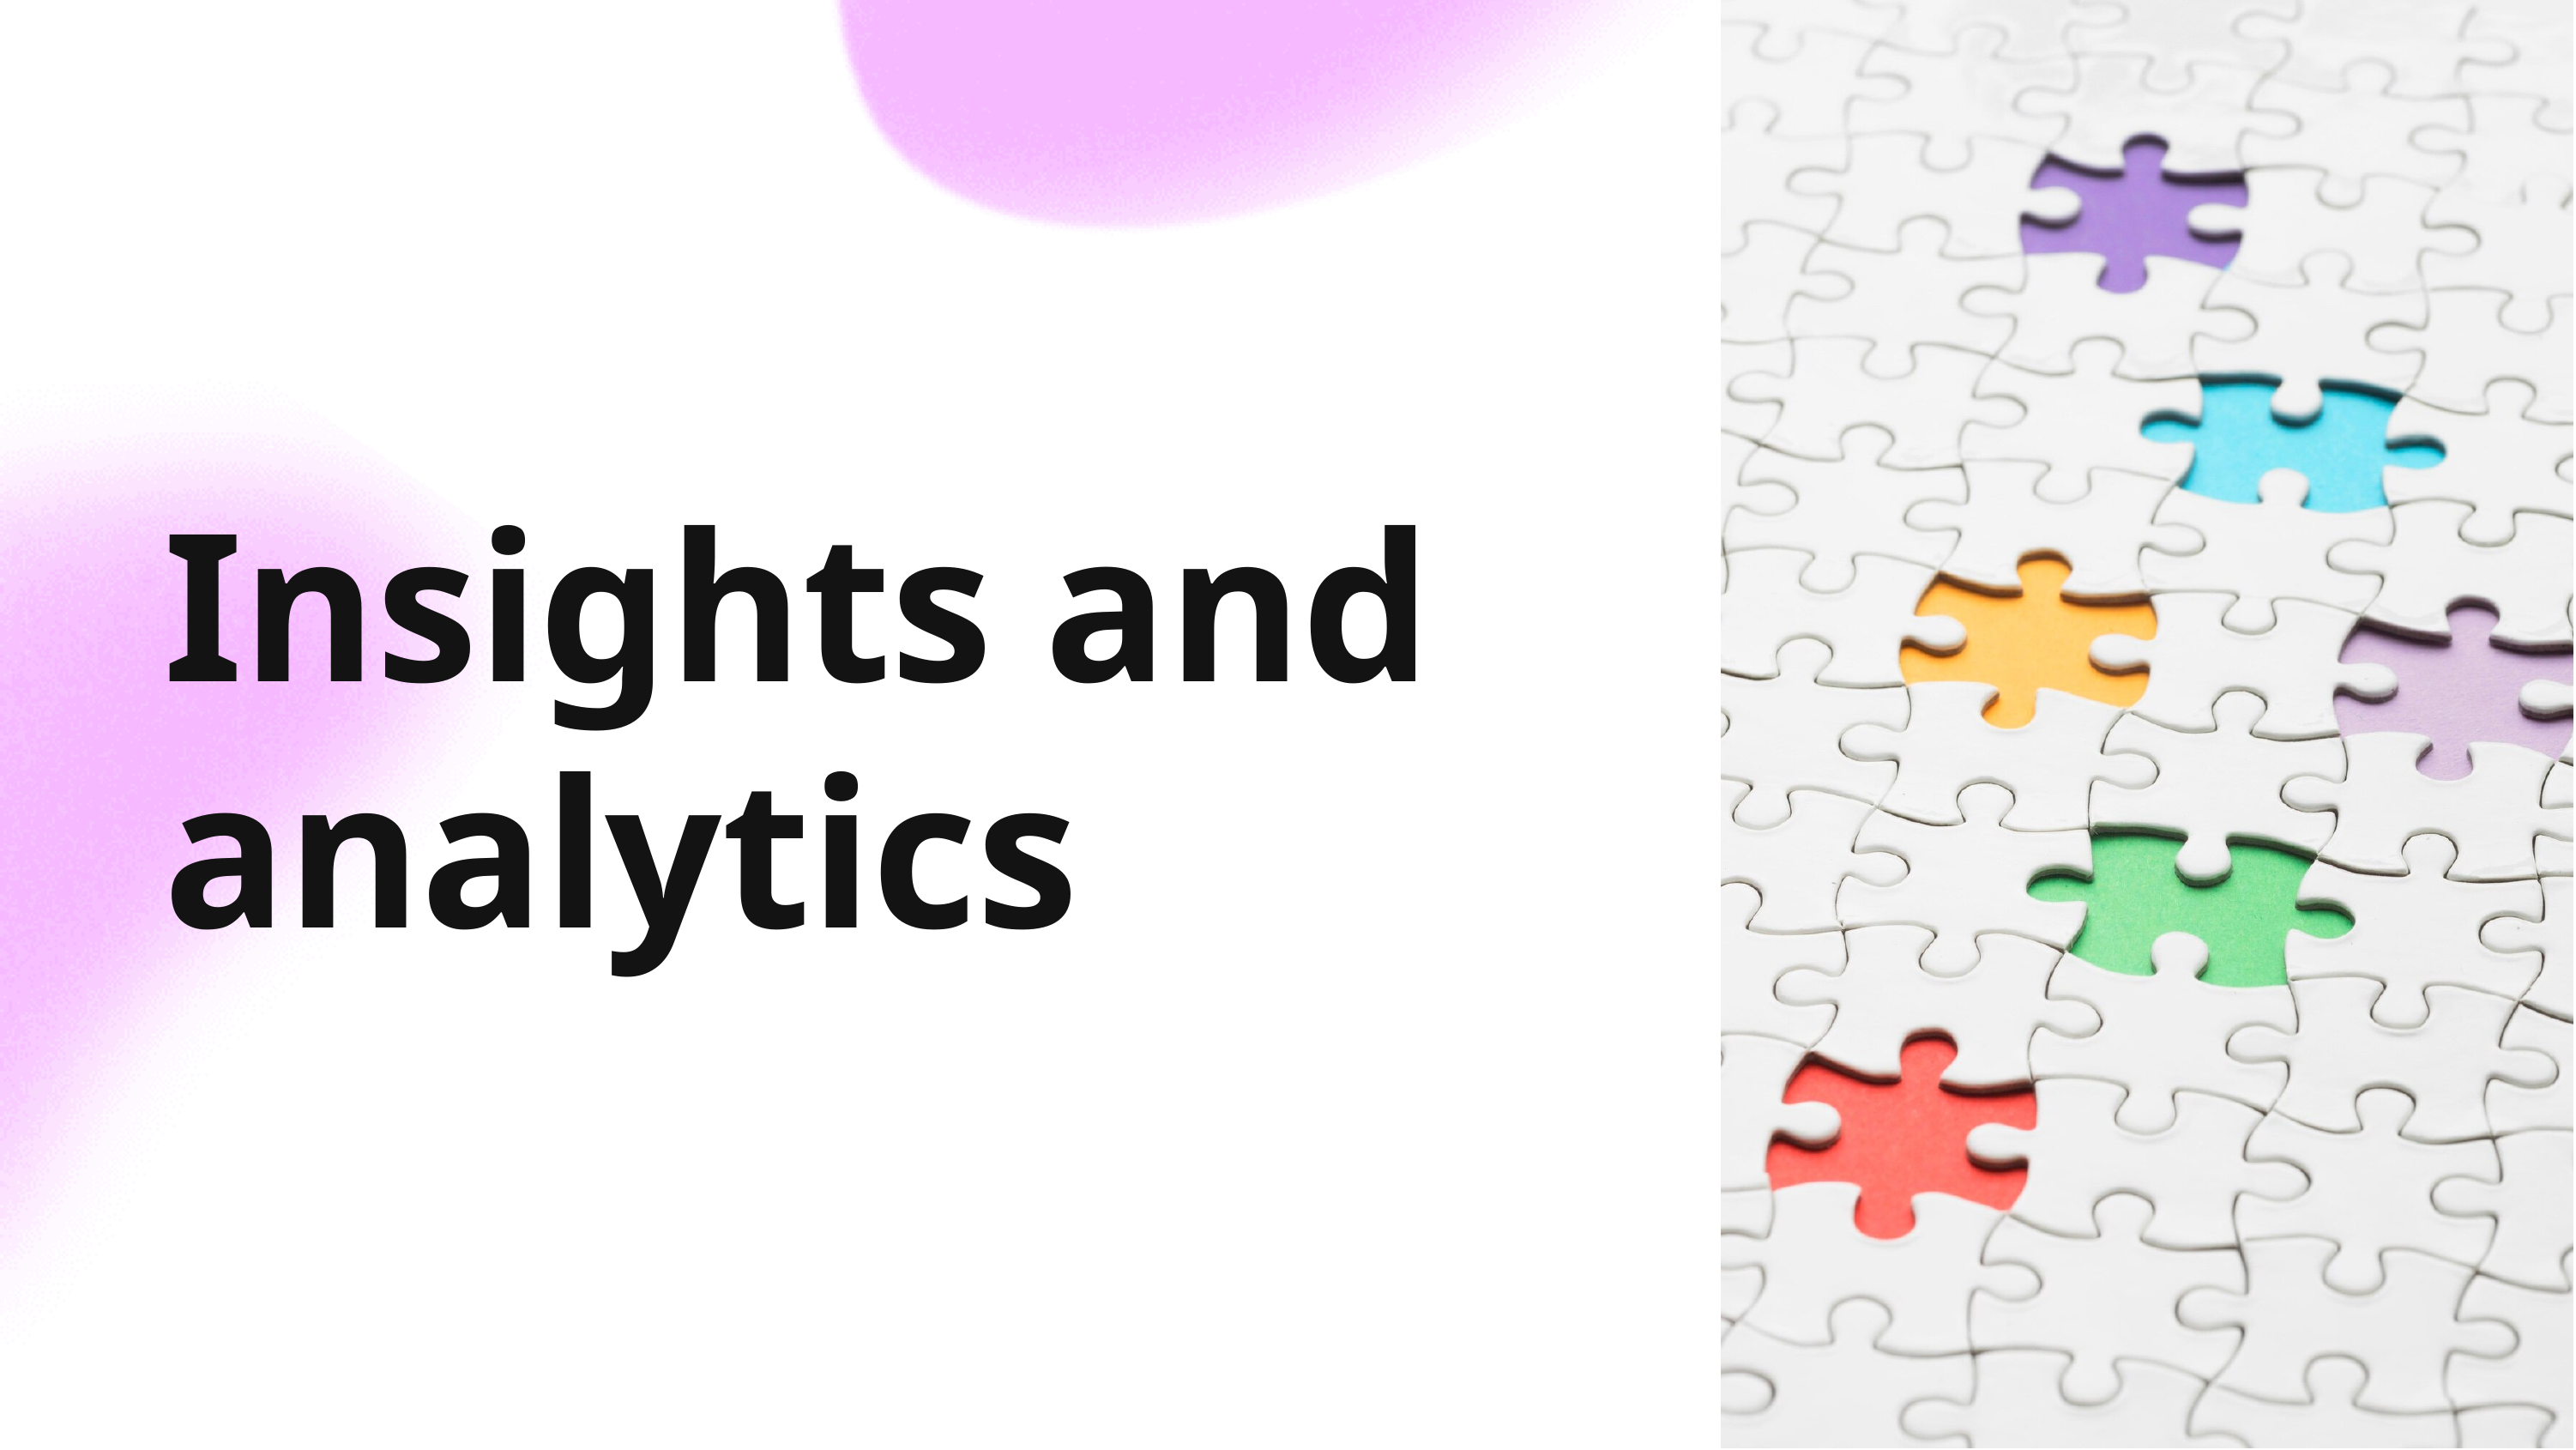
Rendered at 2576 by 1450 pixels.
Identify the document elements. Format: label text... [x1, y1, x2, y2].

picture [0, 0, 1720, 1448]
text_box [1720, 0, 2574, 1448]
title Insights and analytics [161, 474, 1716, 970]
